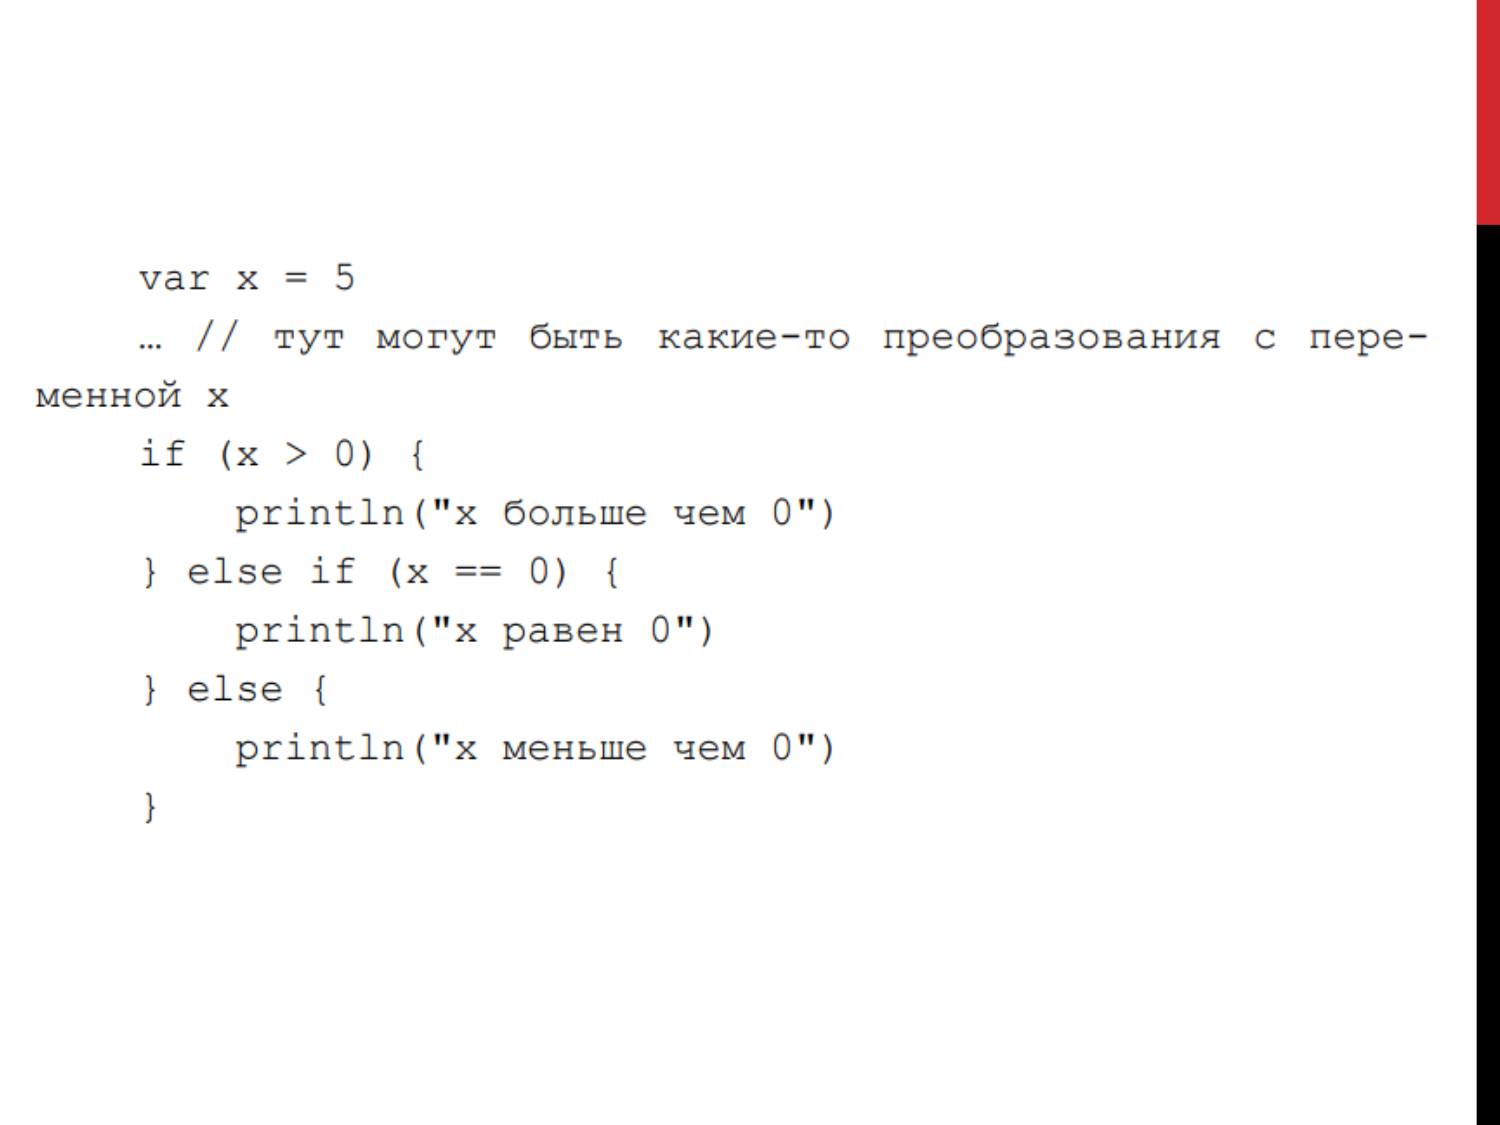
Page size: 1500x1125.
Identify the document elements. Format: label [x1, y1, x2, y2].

picture [13, 228, 1462, 861]
